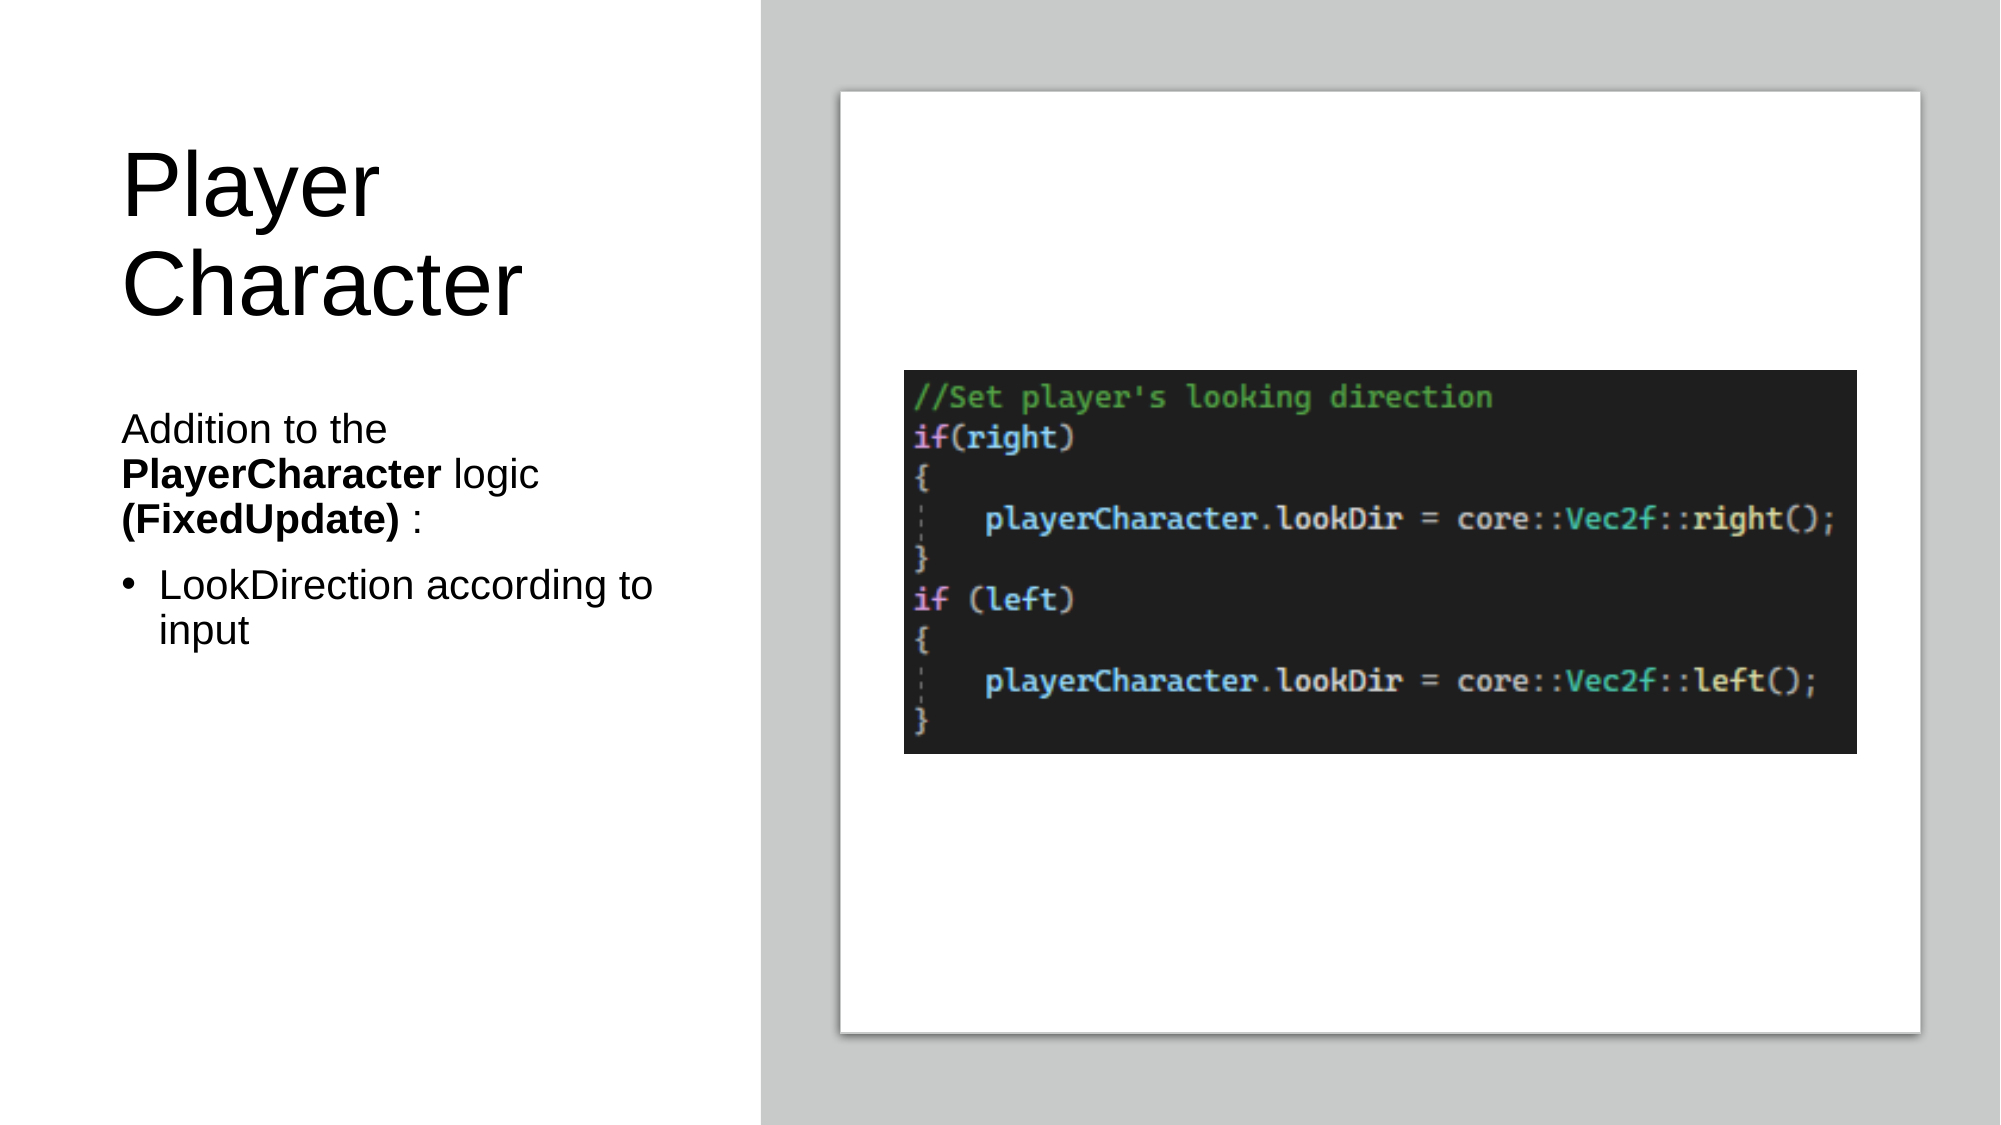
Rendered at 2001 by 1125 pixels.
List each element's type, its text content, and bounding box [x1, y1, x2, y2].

picture [904, 370, 1857, 754]
text_box [839, 90, 1922, 1034]
list Addition to the PlayerCharacter logic (FixedUpdate) : LookDirection according to input [106, 399, 682, 1021]
title Player Character [106, 103, 682, 370]
text_box [760, 0, 2000, 1125]
